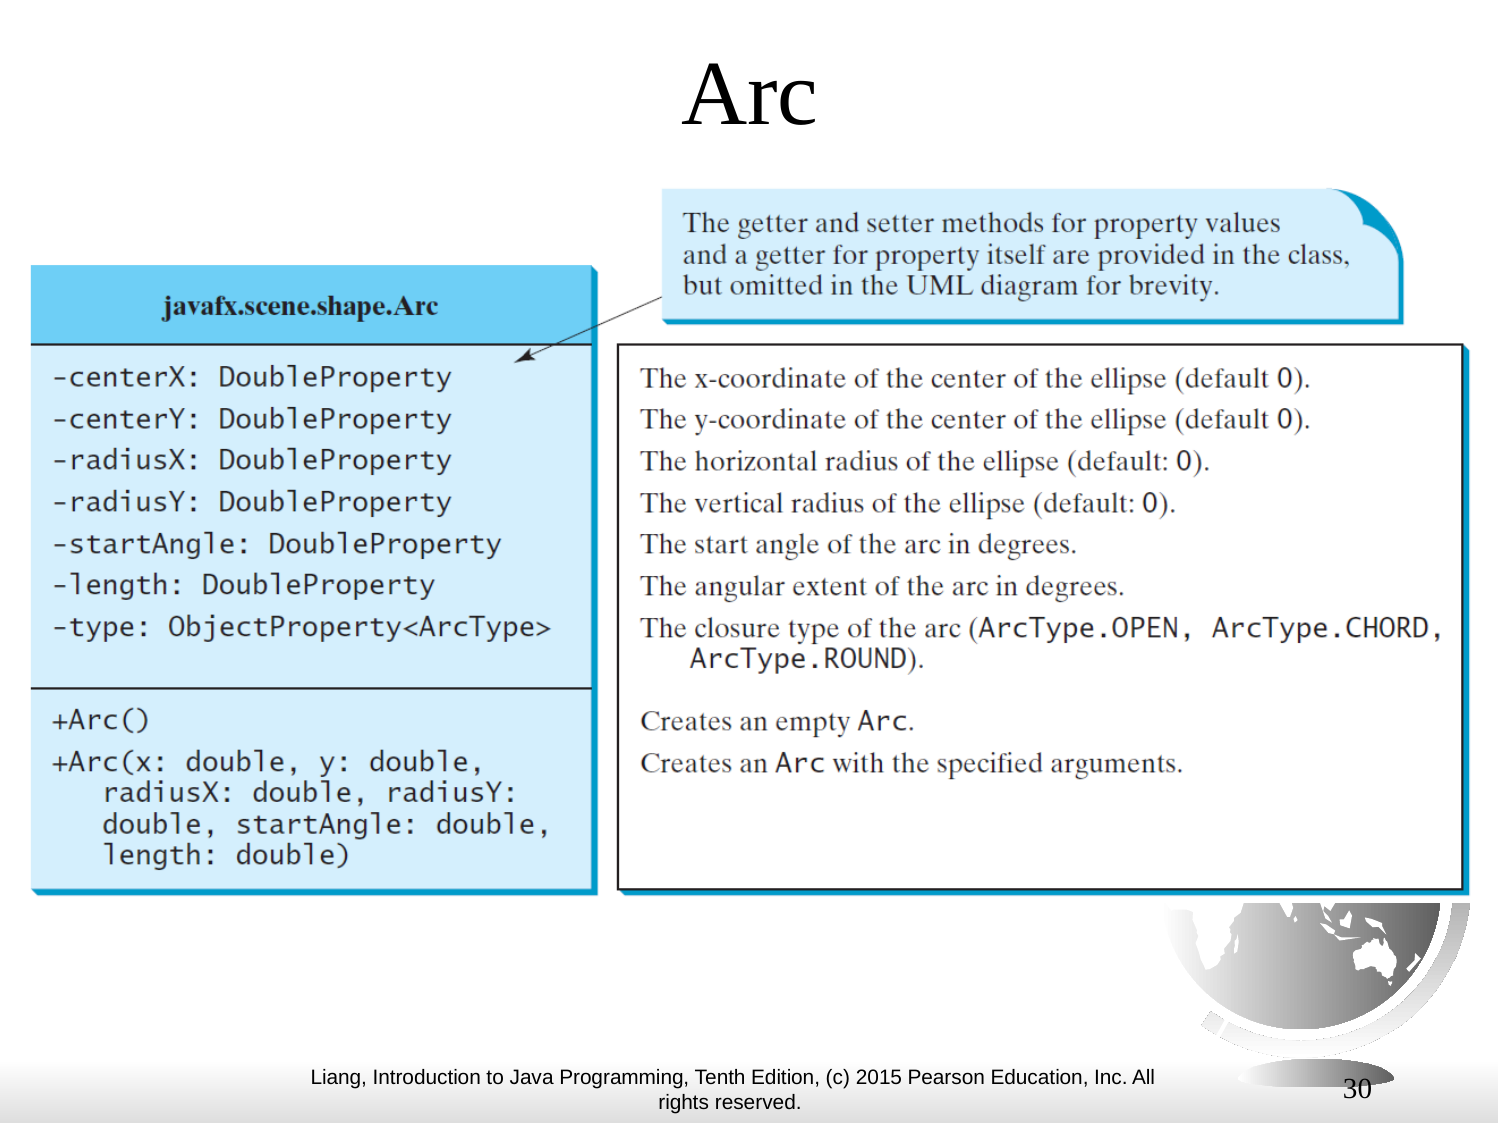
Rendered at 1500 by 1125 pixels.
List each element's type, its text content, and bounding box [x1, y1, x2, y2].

slide_number 30 [1074, 1049, 1388, 1125]
picture [23, 180, 1476, 903]
title Arc [37, 25, 1463, 150]
